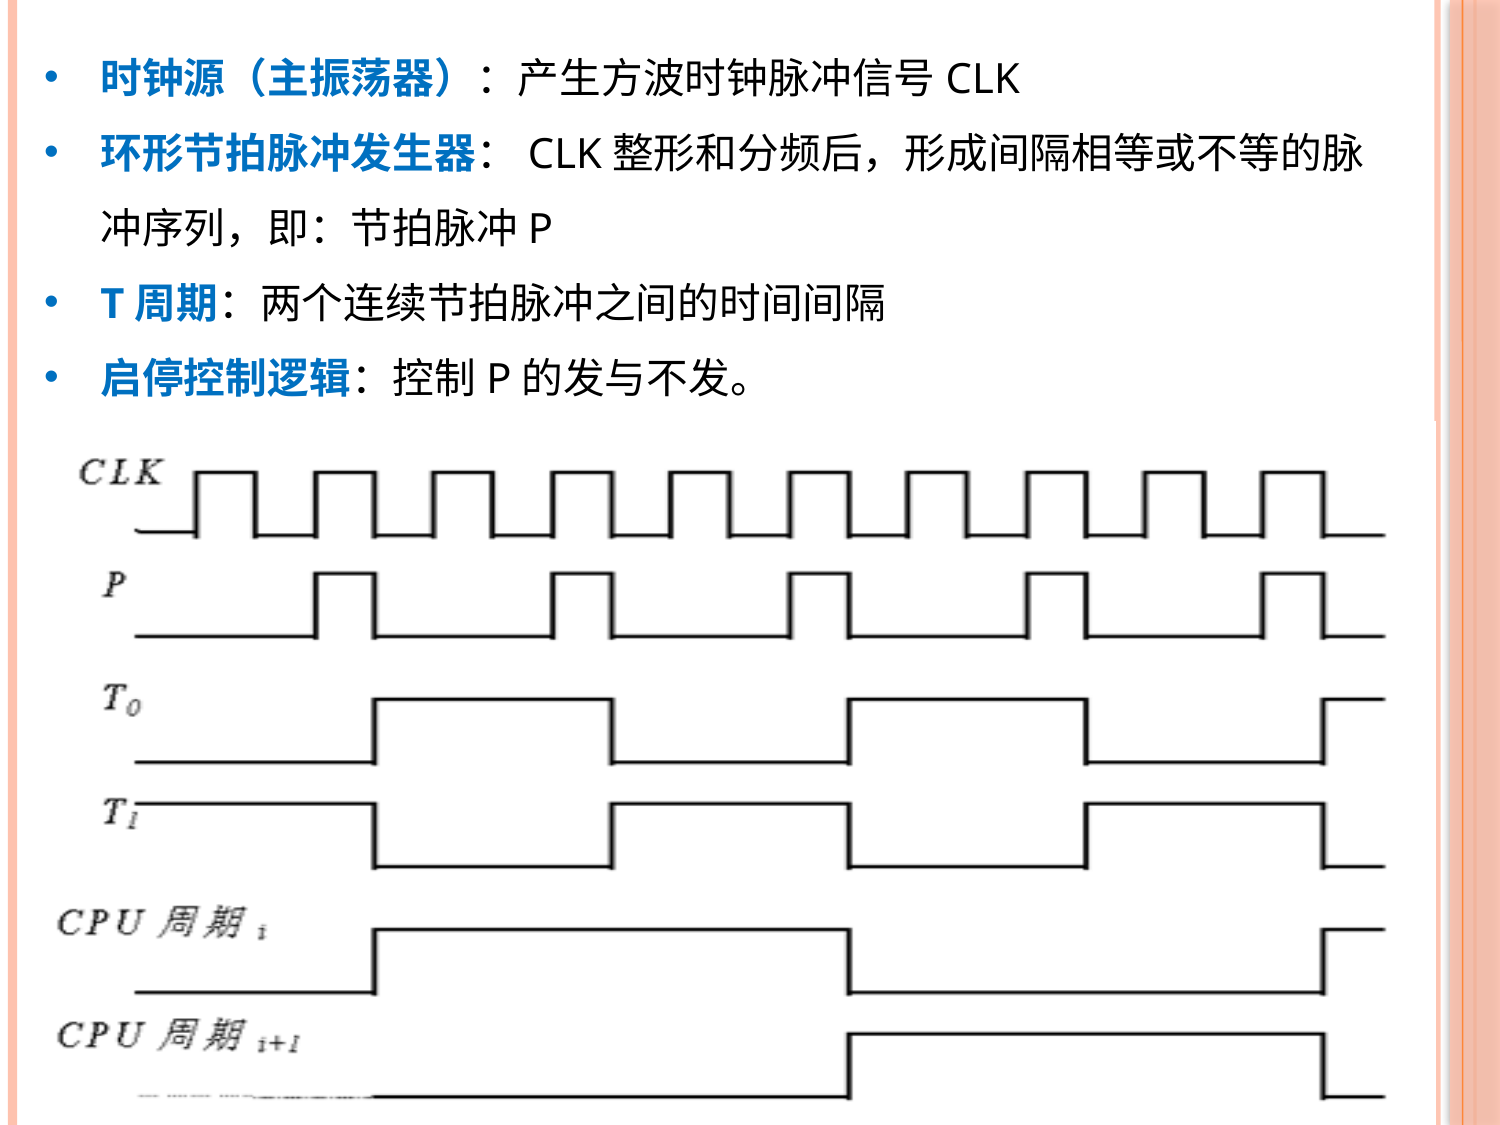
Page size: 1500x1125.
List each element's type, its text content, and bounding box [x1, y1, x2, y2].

picture [52, 421, 1436, 1125]
text_box 时钟源（主振荡器）：产生方波时钟脉冲信号CLK 环形节拍脉冲发生器：CLK整形和分频后，形成间隔相等或不等的脉冲序列，即：节拍脉冲P T周期：两个连续节拍脉冲之间的时间间隔 启停控制逻辑：控制P的发与不发。 [29, 19, 1409, 409]
